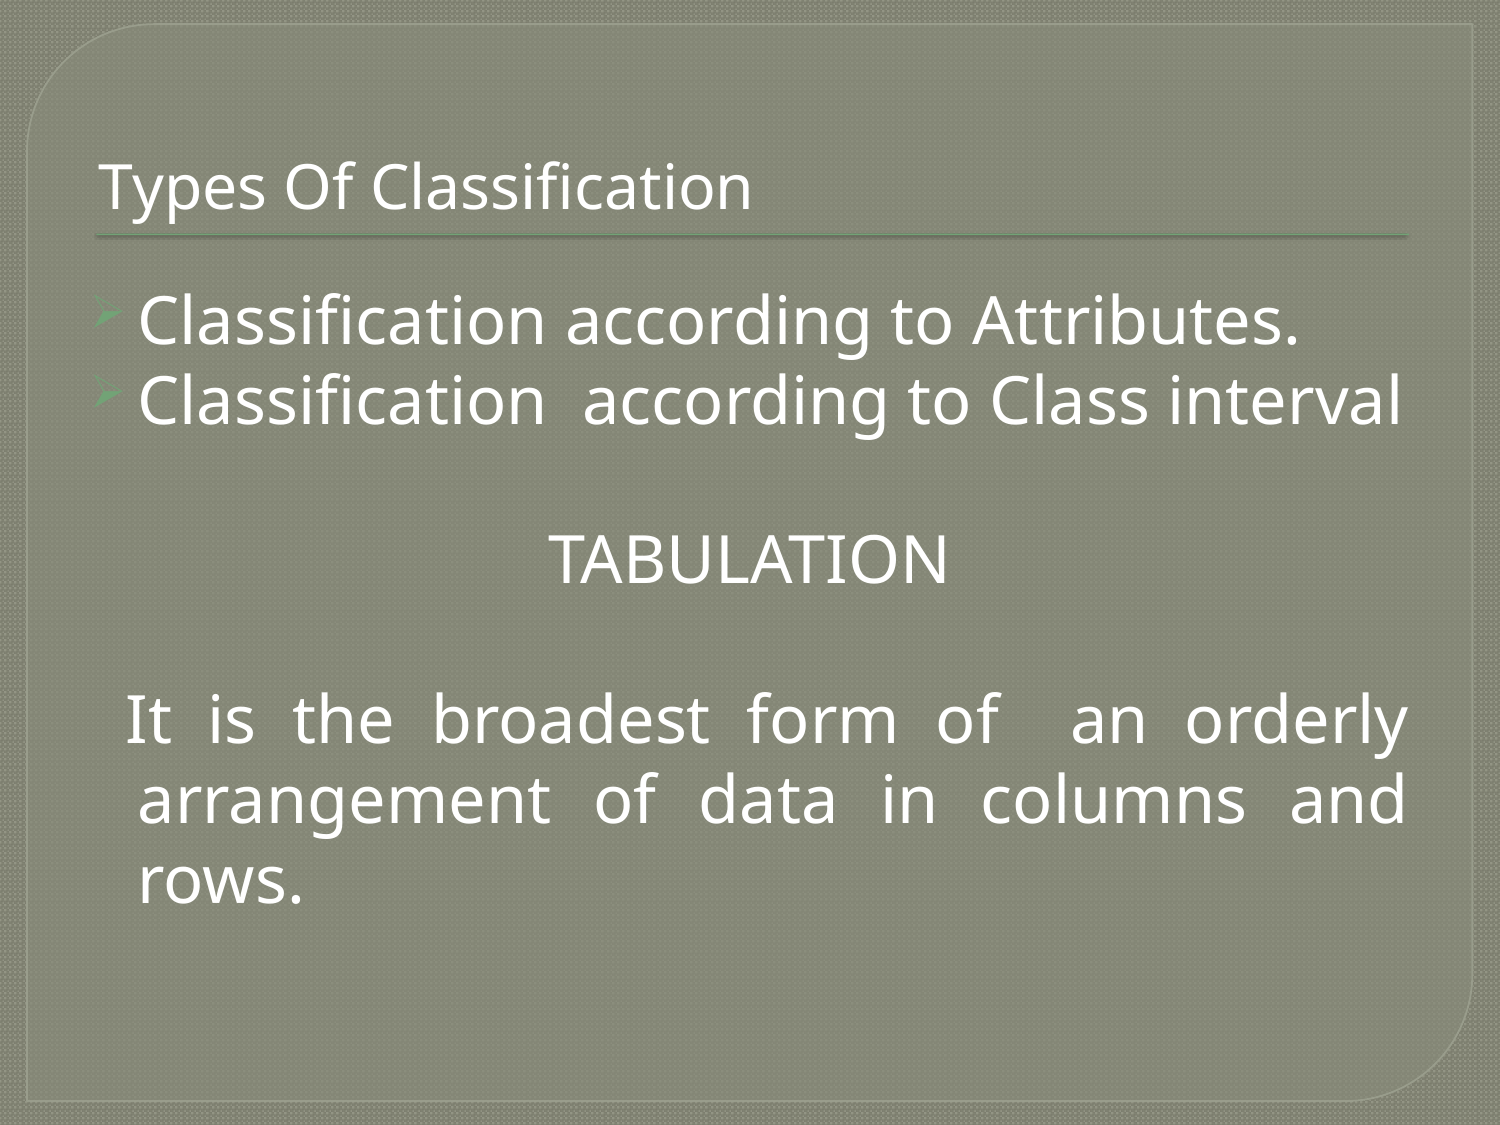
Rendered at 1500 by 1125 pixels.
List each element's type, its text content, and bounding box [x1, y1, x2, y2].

title Types Of Classification [75, 41, 1425, 230]
list Classification according to Attributes. Classification according to Class interval TABULATION It is the broadest form of an orderly arrangement of data in columns and rows. [75, 270, 1425, 1013]
